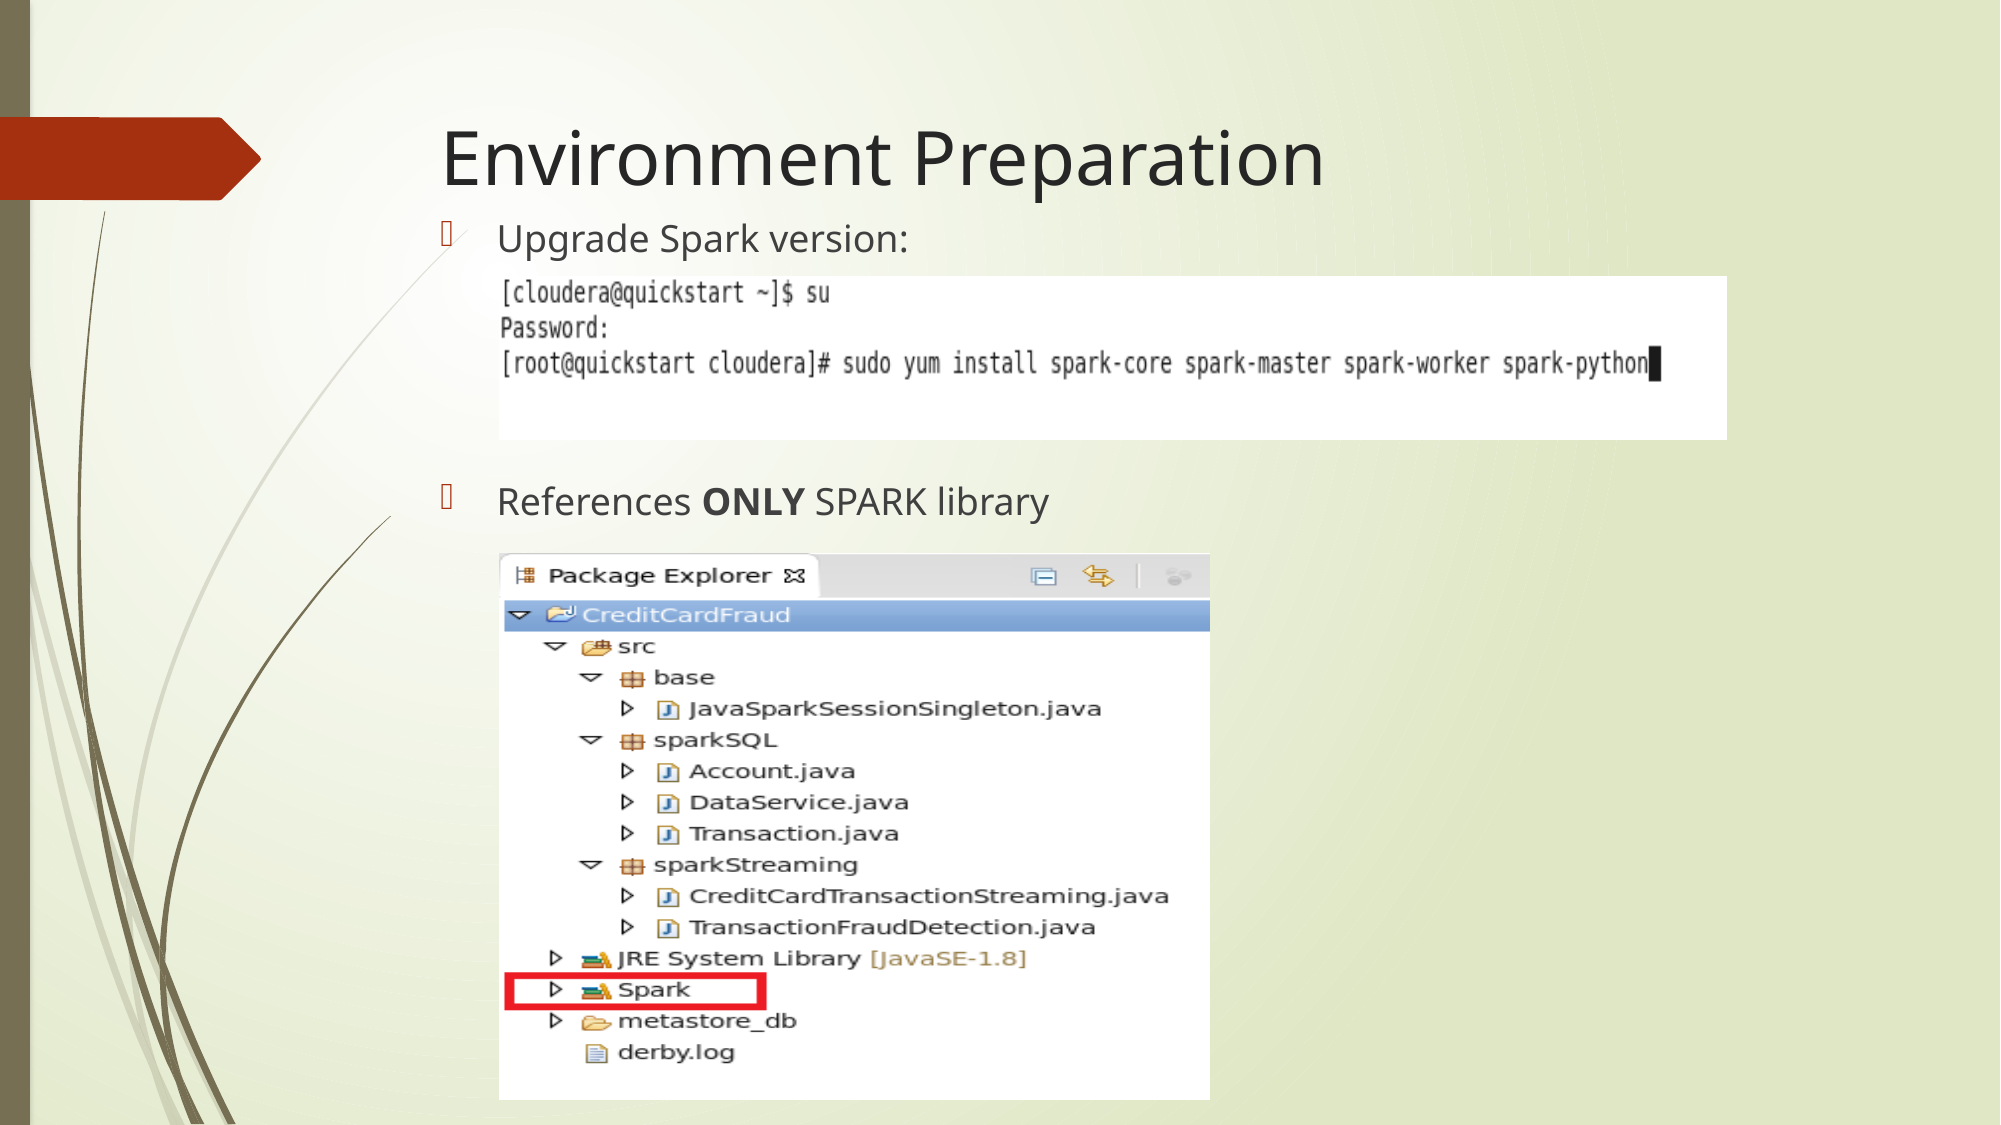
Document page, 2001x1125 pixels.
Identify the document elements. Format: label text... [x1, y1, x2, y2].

picture [498, 553, 1210, 1100]
title Environment Preparation [425, 102, 1888, 207]
list Upgrade Spark version: References ONLY SPARK library [425, 207, 1888, 900]
picture [498, 276, 1727, 440]
